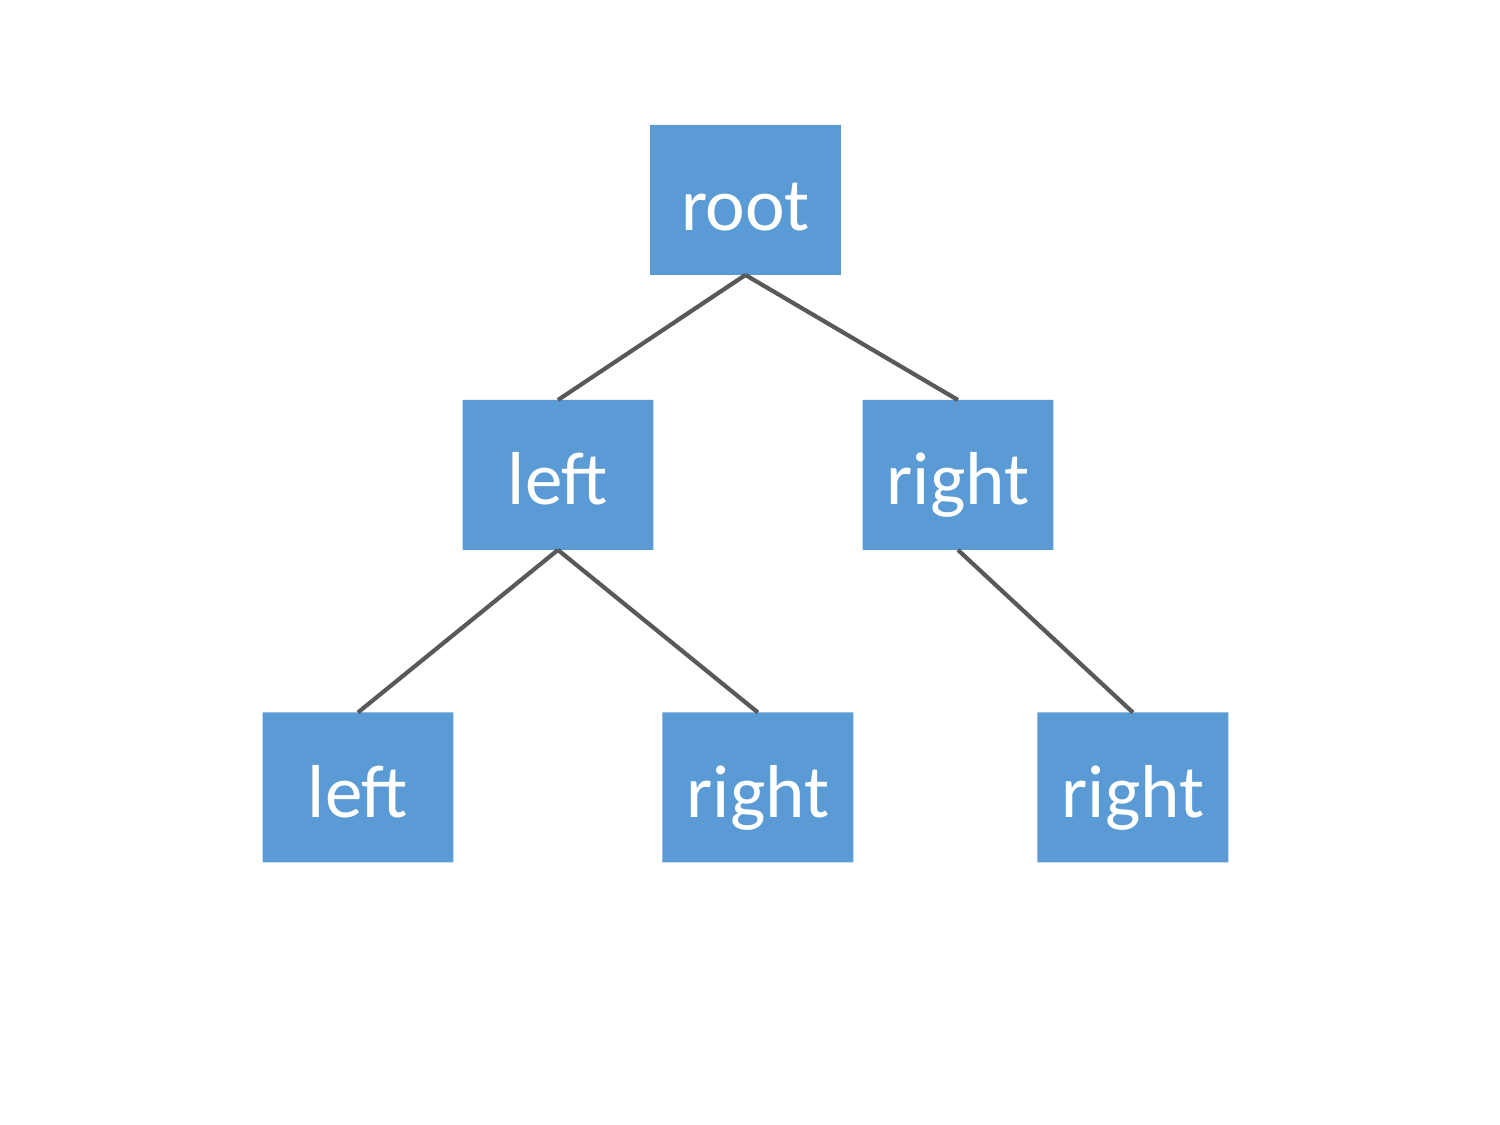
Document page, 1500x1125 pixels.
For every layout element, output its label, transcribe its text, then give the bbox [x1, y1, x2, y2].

text_box right [1036, 711, 1229, 863]
text_box root [649, 124, 842, 274]
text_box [745, 274, 958, 401]
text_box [357, 549, 557, 713]
text_box left [461, 399, 654, 549]
text_box right [661, 711, 854, 863]
text_box right [861, 399, 1054, 551]
text_box left [261, 711, 454, 863]
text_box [557, 549, 758, 713]
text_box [557, 274, 745, 401]
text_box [957, 549, 1133, 713]
